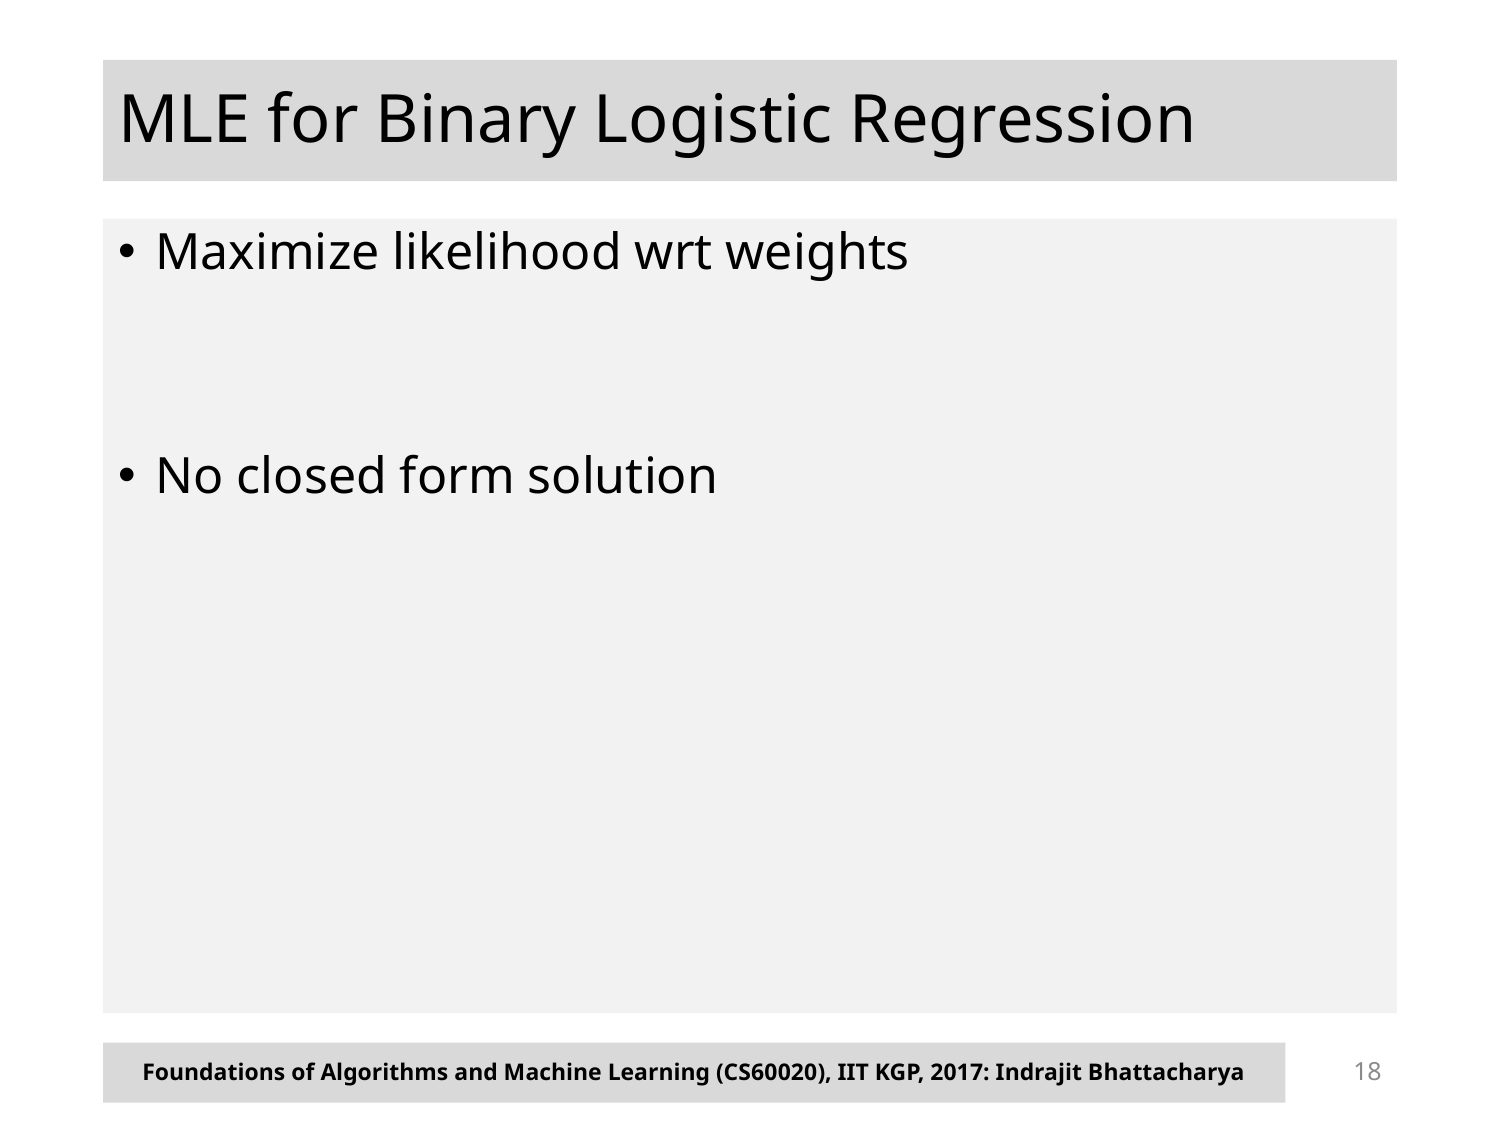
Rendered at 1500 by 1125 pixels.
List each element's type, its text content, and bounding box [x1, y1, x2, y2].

title MLE for Binary Logistic Regression [103, 59, 1397, 182]
slide_number 18 [1299, 1042, 1397, 1103]
footer Foundations of Algorithms and Machine Learning (CS60020), IIT KGP, 2017: Indrajit Bhattacharya [103, 1042, 1286, 1103]
